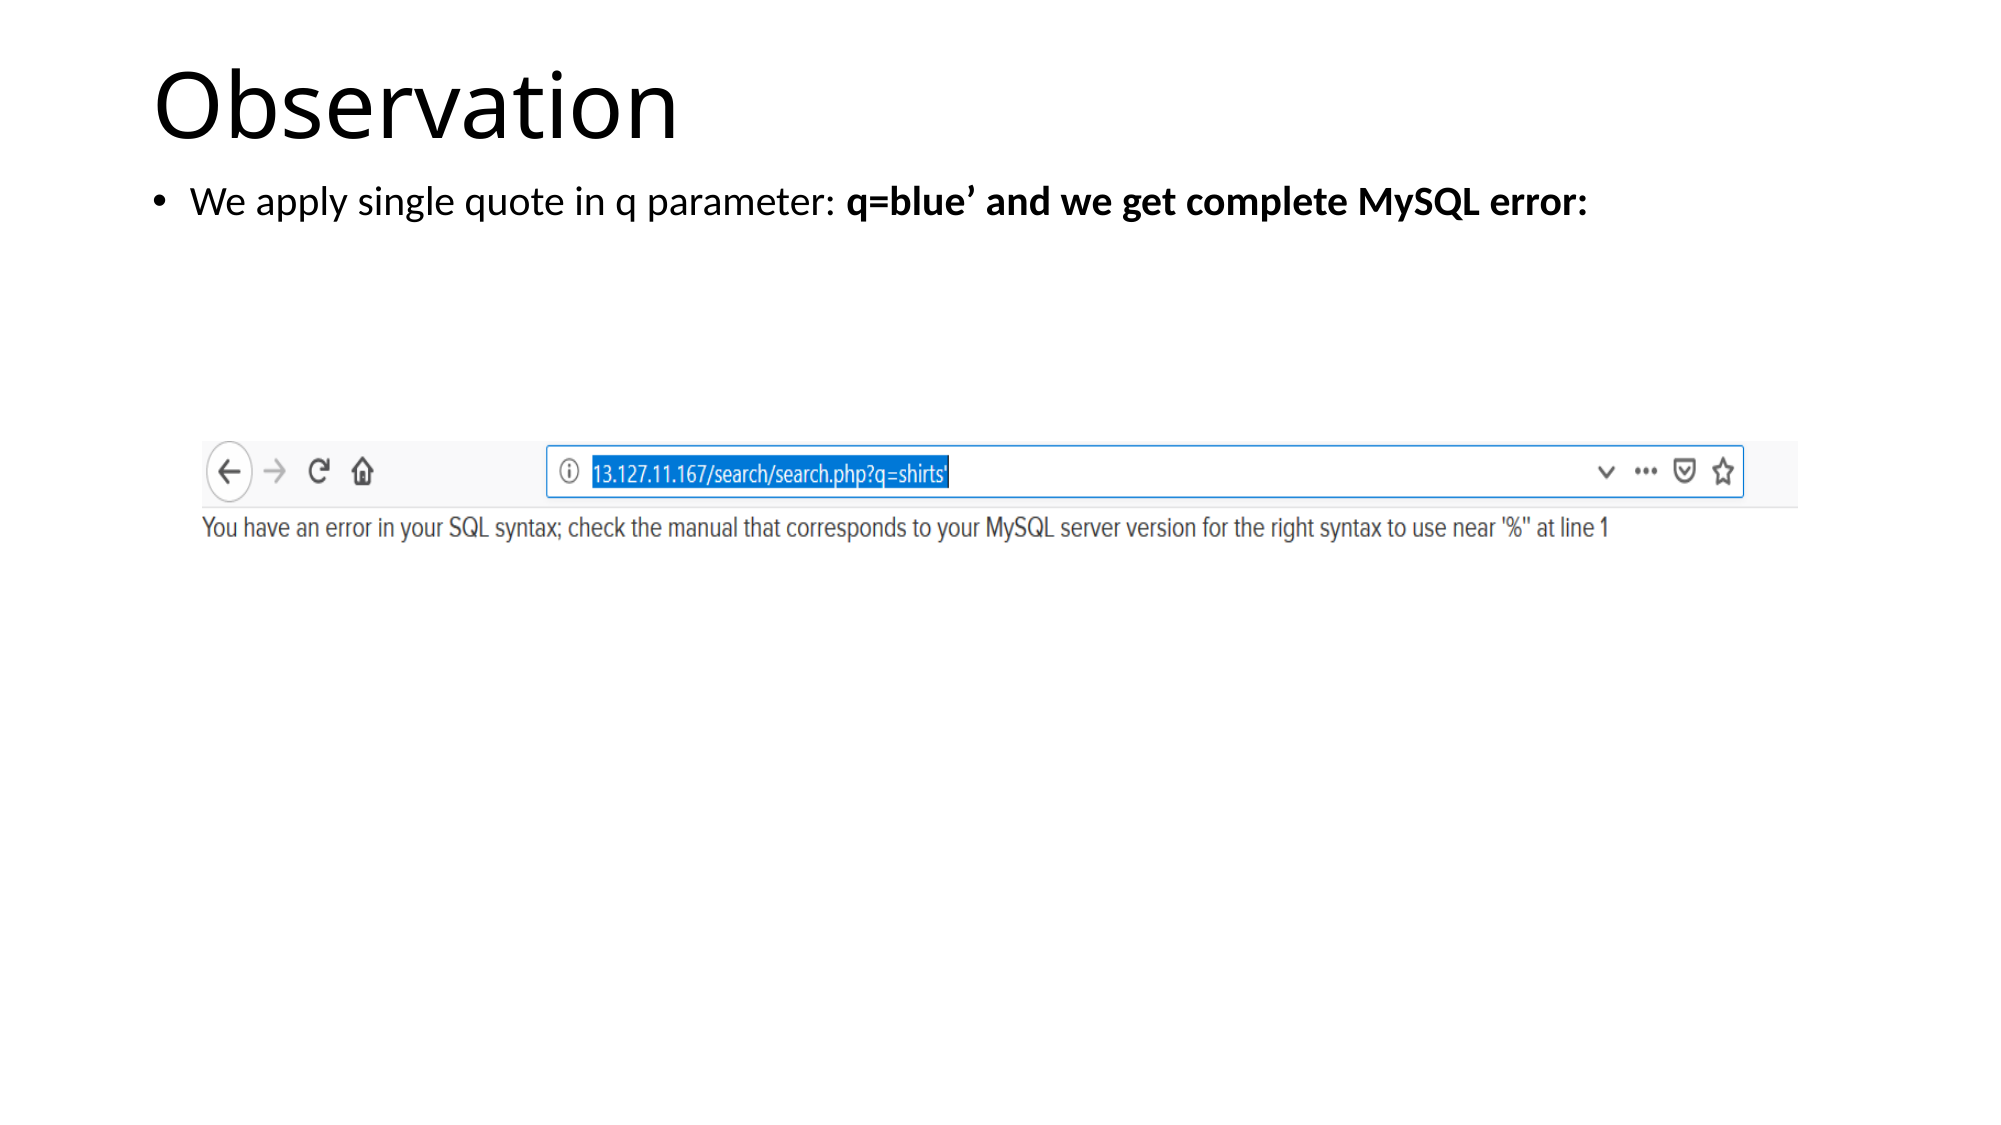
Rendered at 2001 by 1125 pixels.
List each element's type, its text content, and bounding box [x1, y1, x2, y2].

picture [202, 441, 1798, 617]
list We apply single quote in q parameter: q=blue’ and we get complete MySQL error: [137, 172, 1863, 887]
title Observation [137, 0, 1863, 172]
